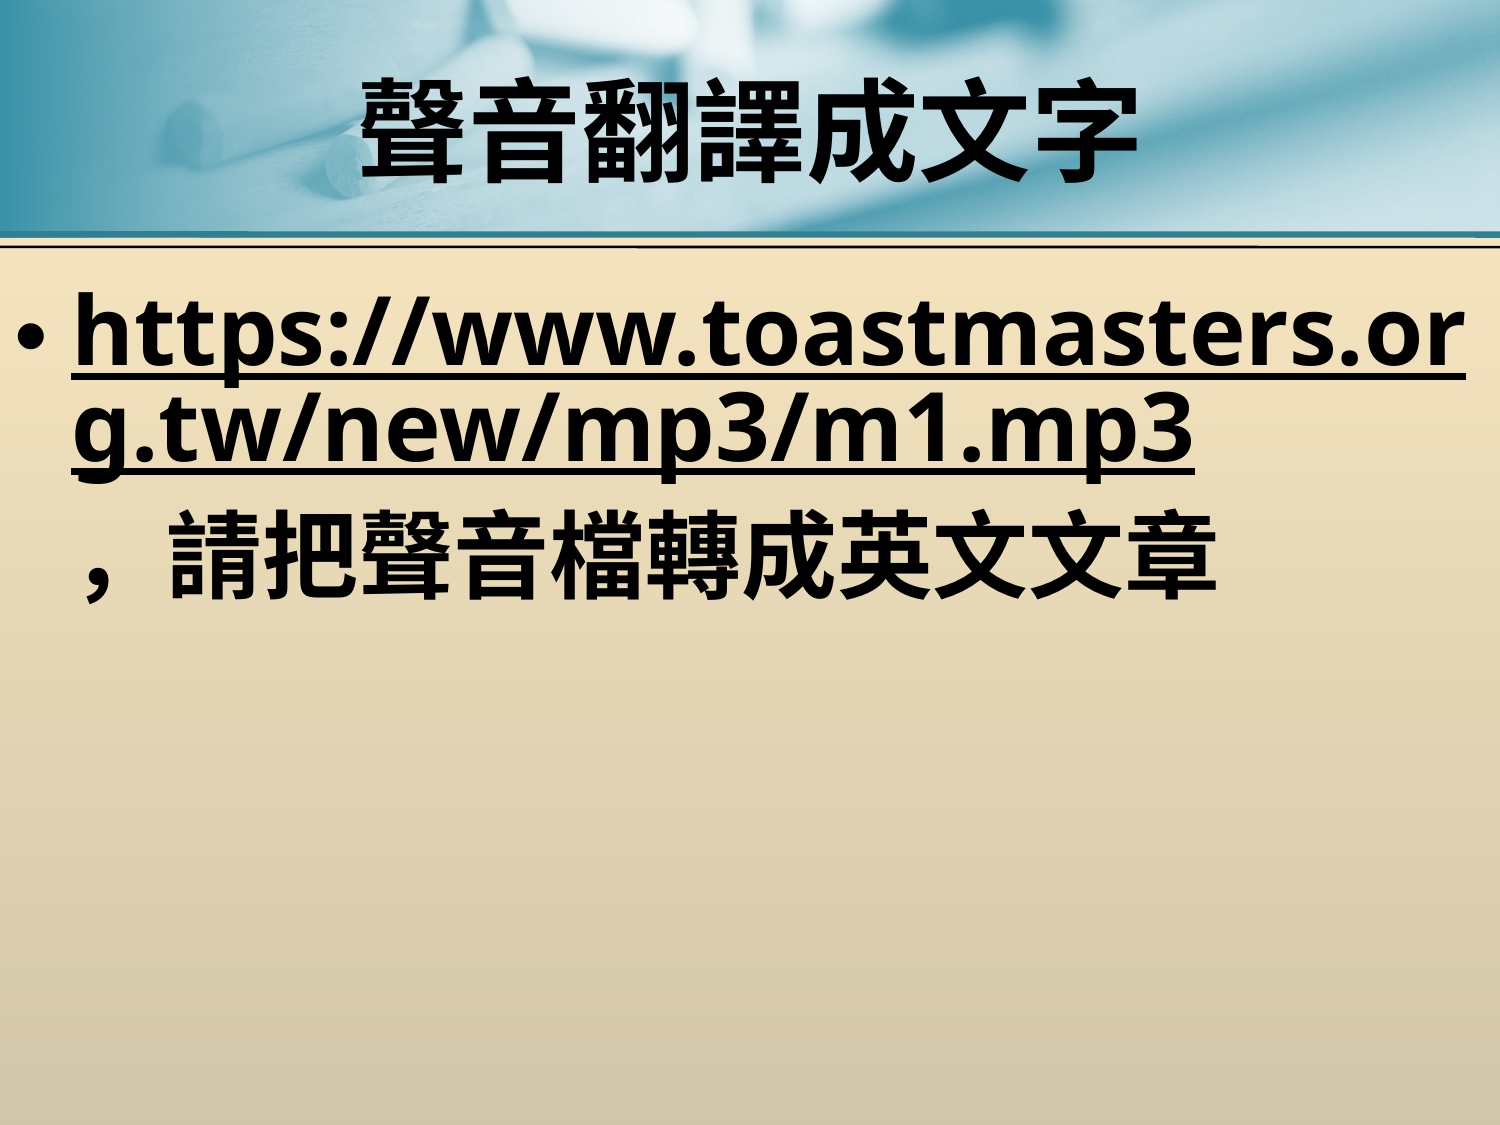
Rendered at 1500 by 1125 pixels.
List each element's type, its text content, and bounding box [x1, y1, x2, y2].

list https://www.toastmasters.org.tw/new/mp3/m1.mp3，請把聲音檔轉成英文文章 [0, 262, 1500, 1125]
title 聲音翻譯成文字 [75, 24, 1425, 233]
